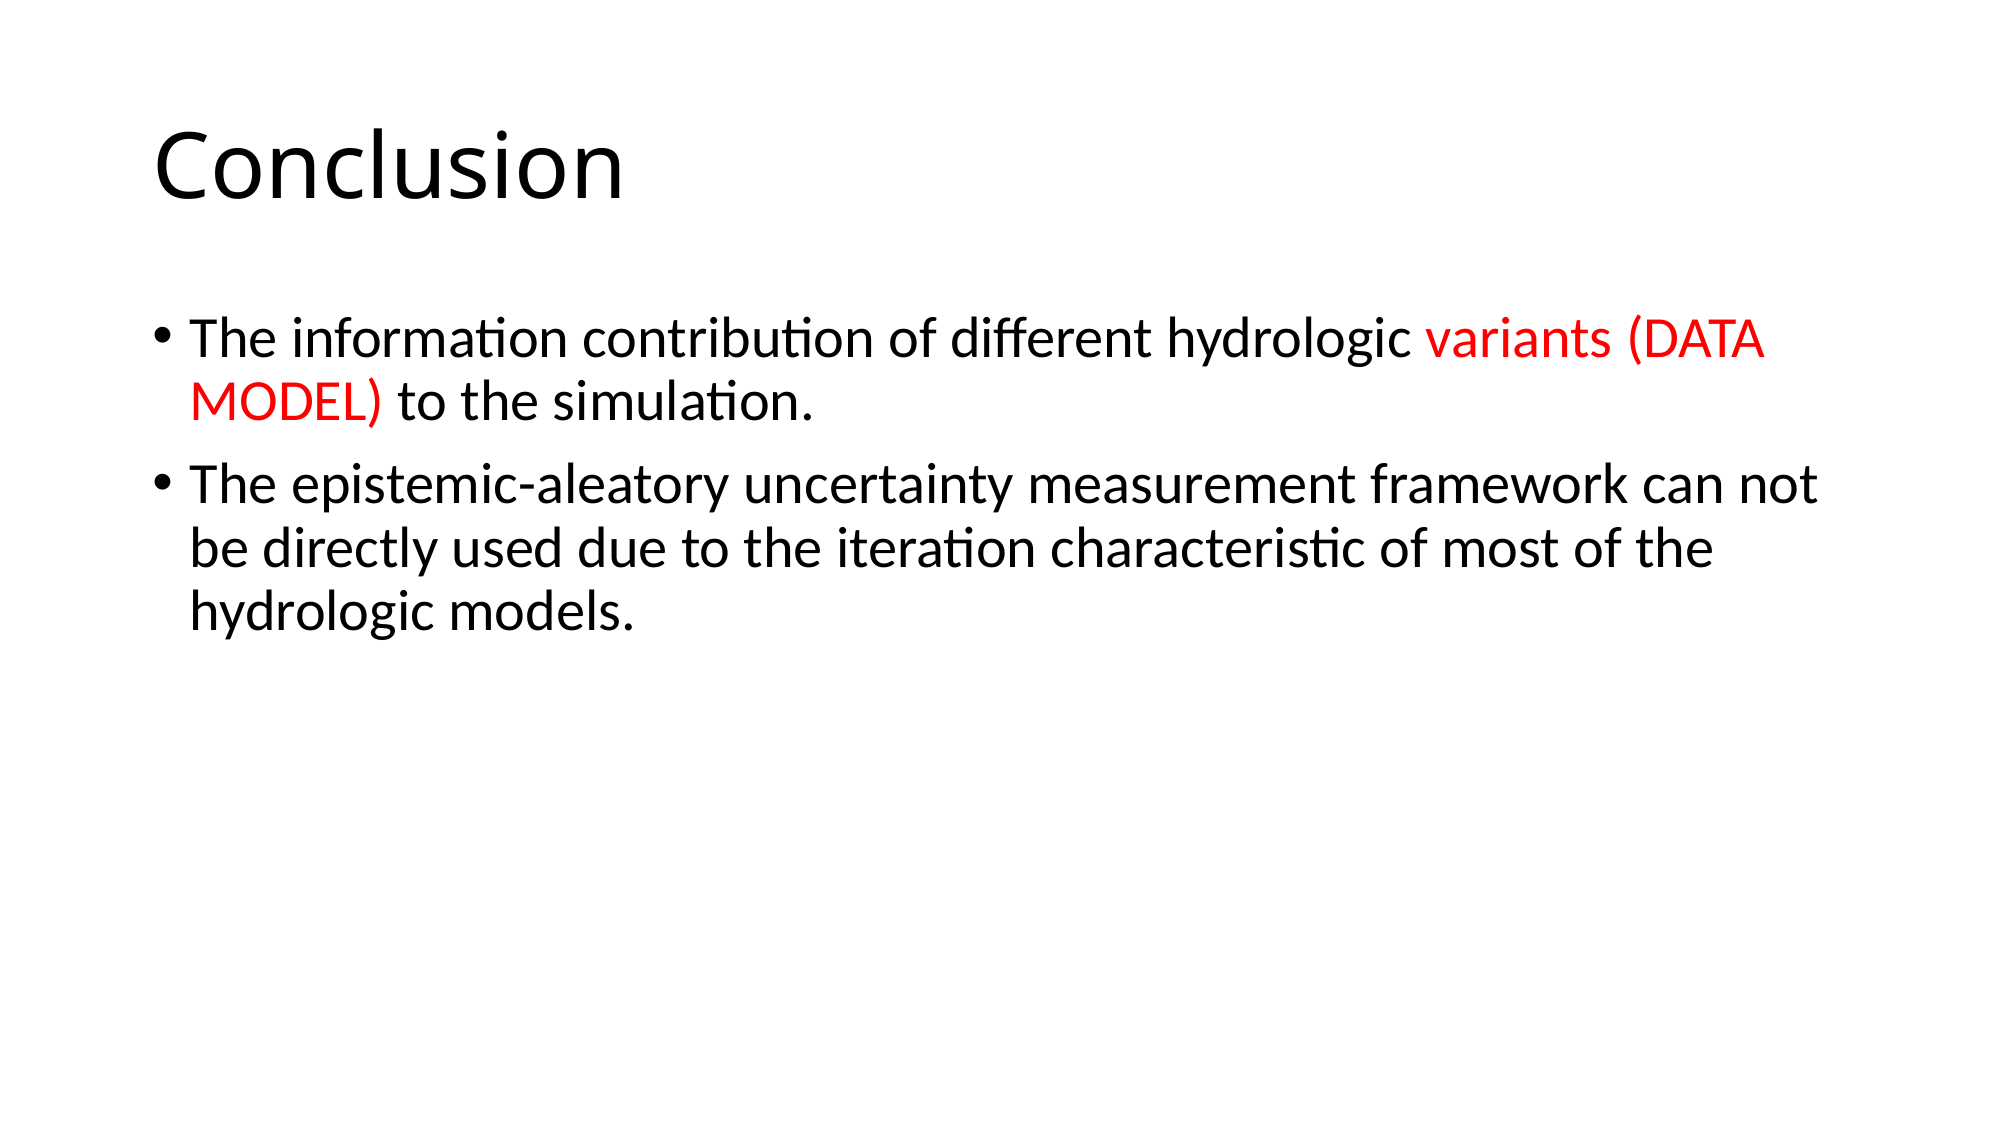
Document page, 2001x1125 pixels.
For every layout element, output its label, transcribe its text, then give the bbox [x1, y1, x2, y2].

list The information contribution of different hydrologic variants (DATA MODEL) to the simulation. The epistemic-aleatory uncertainty measurement framework can not be directly used due to the iteration characteristic of most of the hydrologic models. [137, 299, 1863, 1014]
title Conclusion [137, 59, 1863, 278]
